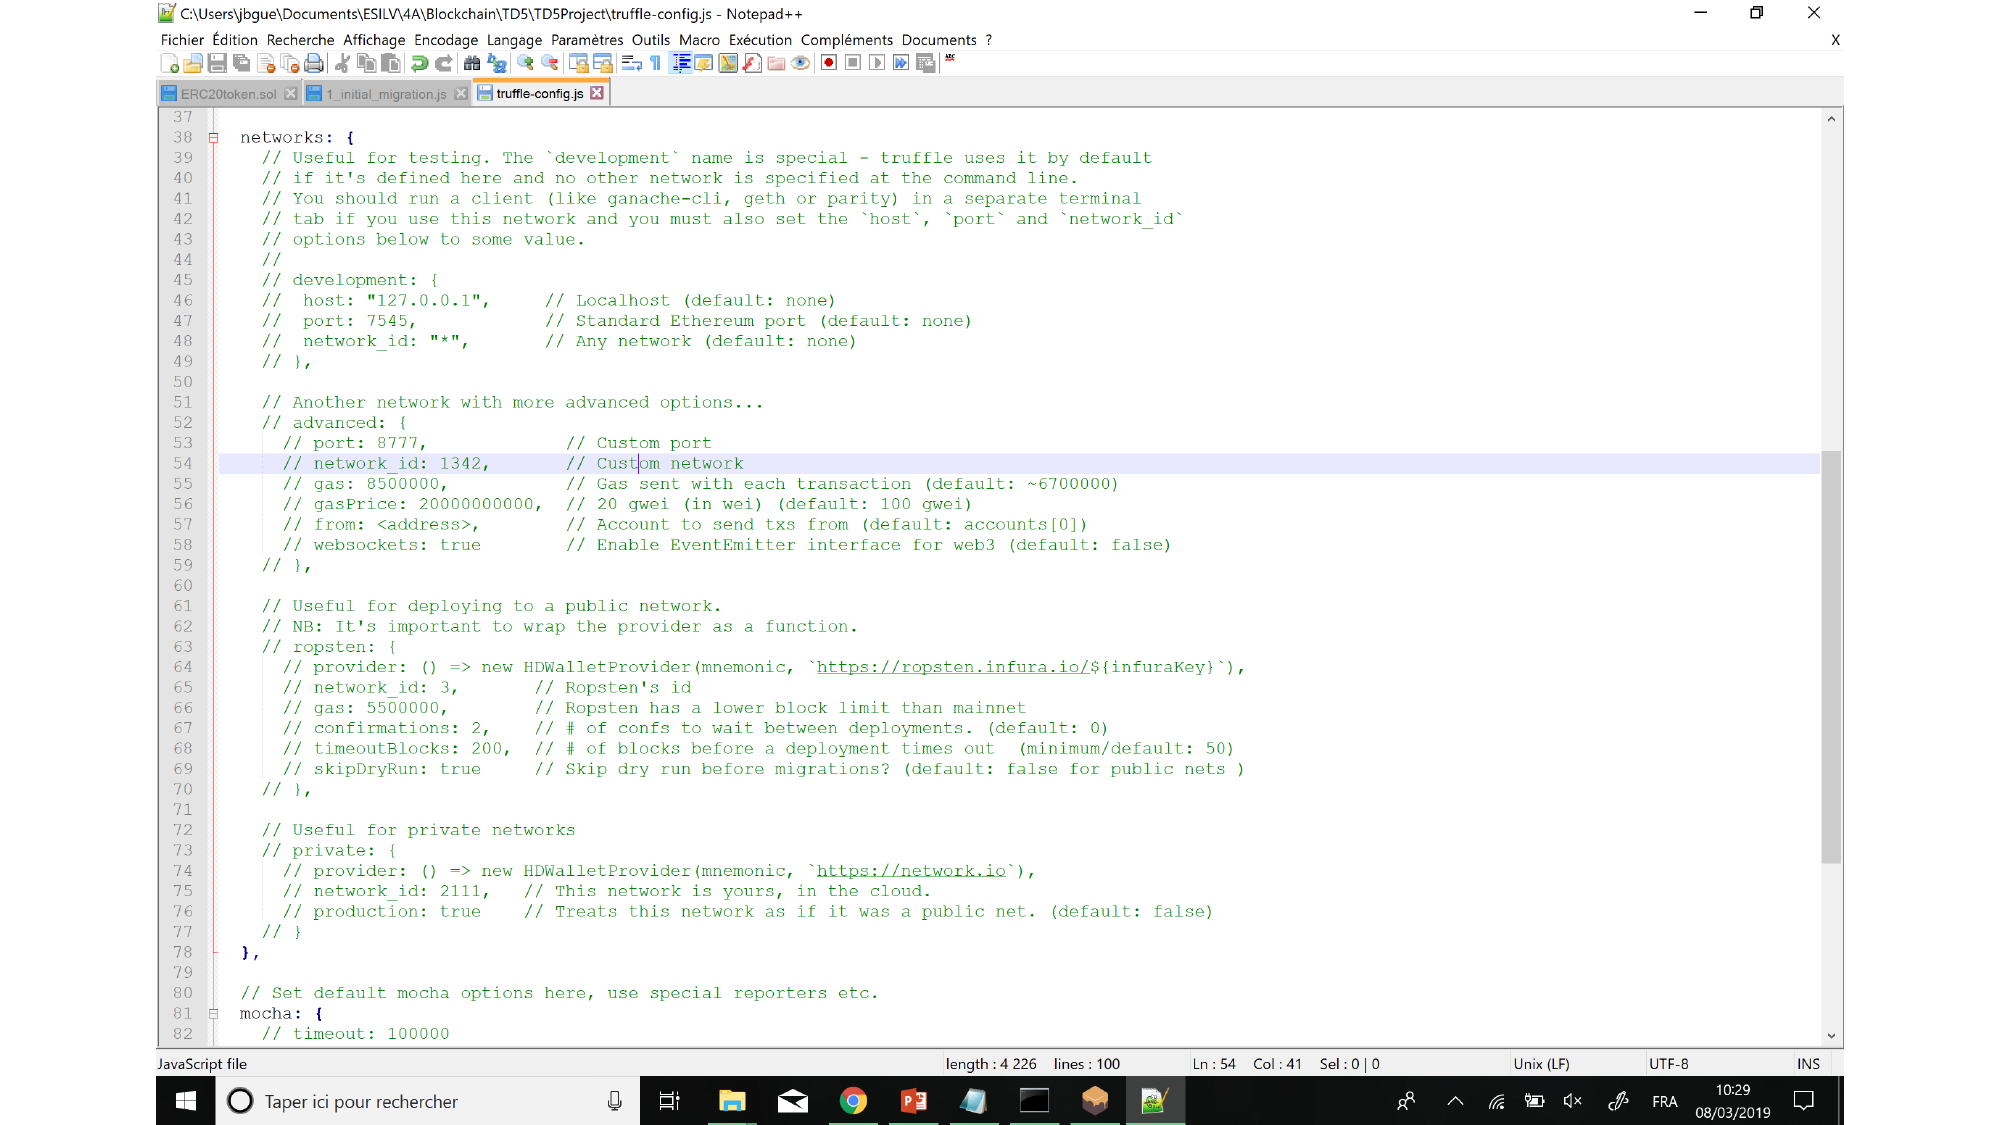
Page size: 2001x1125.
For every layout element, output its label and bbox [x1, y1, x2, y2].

picture [156, 0, 1844, 1125]
